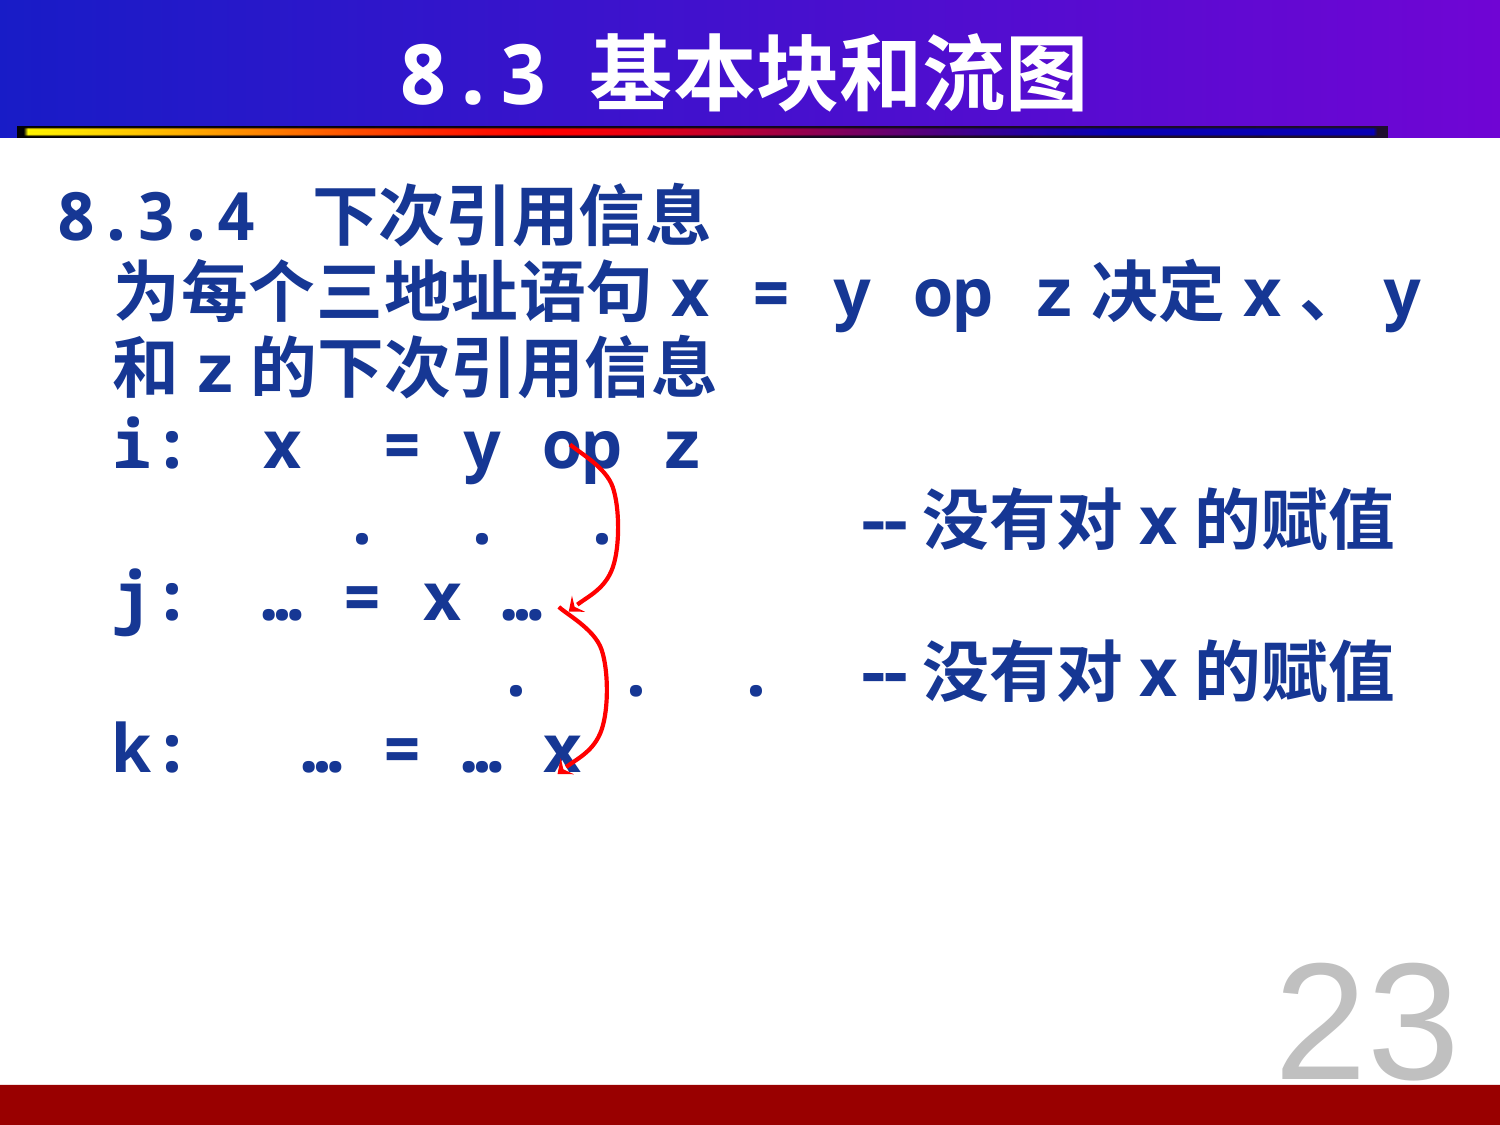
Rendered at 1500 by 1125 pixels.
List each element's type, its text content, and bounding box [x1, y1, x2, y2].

title 8.3 基本块和流图 [49, 24, 1438, 118]
slide_number 23 [1234, 904, 1500, 1118]
picture [17, 126, 1388, 138]
text_box [568, 444, 619, 612]
text_box [557, 606, 607, 775]
list 8.3.4 下次引用信息 为每个三地址语句x = y op z决定x、y和z的下次引用信息 i: x = y op z . . . 没有对x的赋值 j: … = x … . . . 没有对x的赋值 k: … = … x [41, 172, 1454, 1023]
